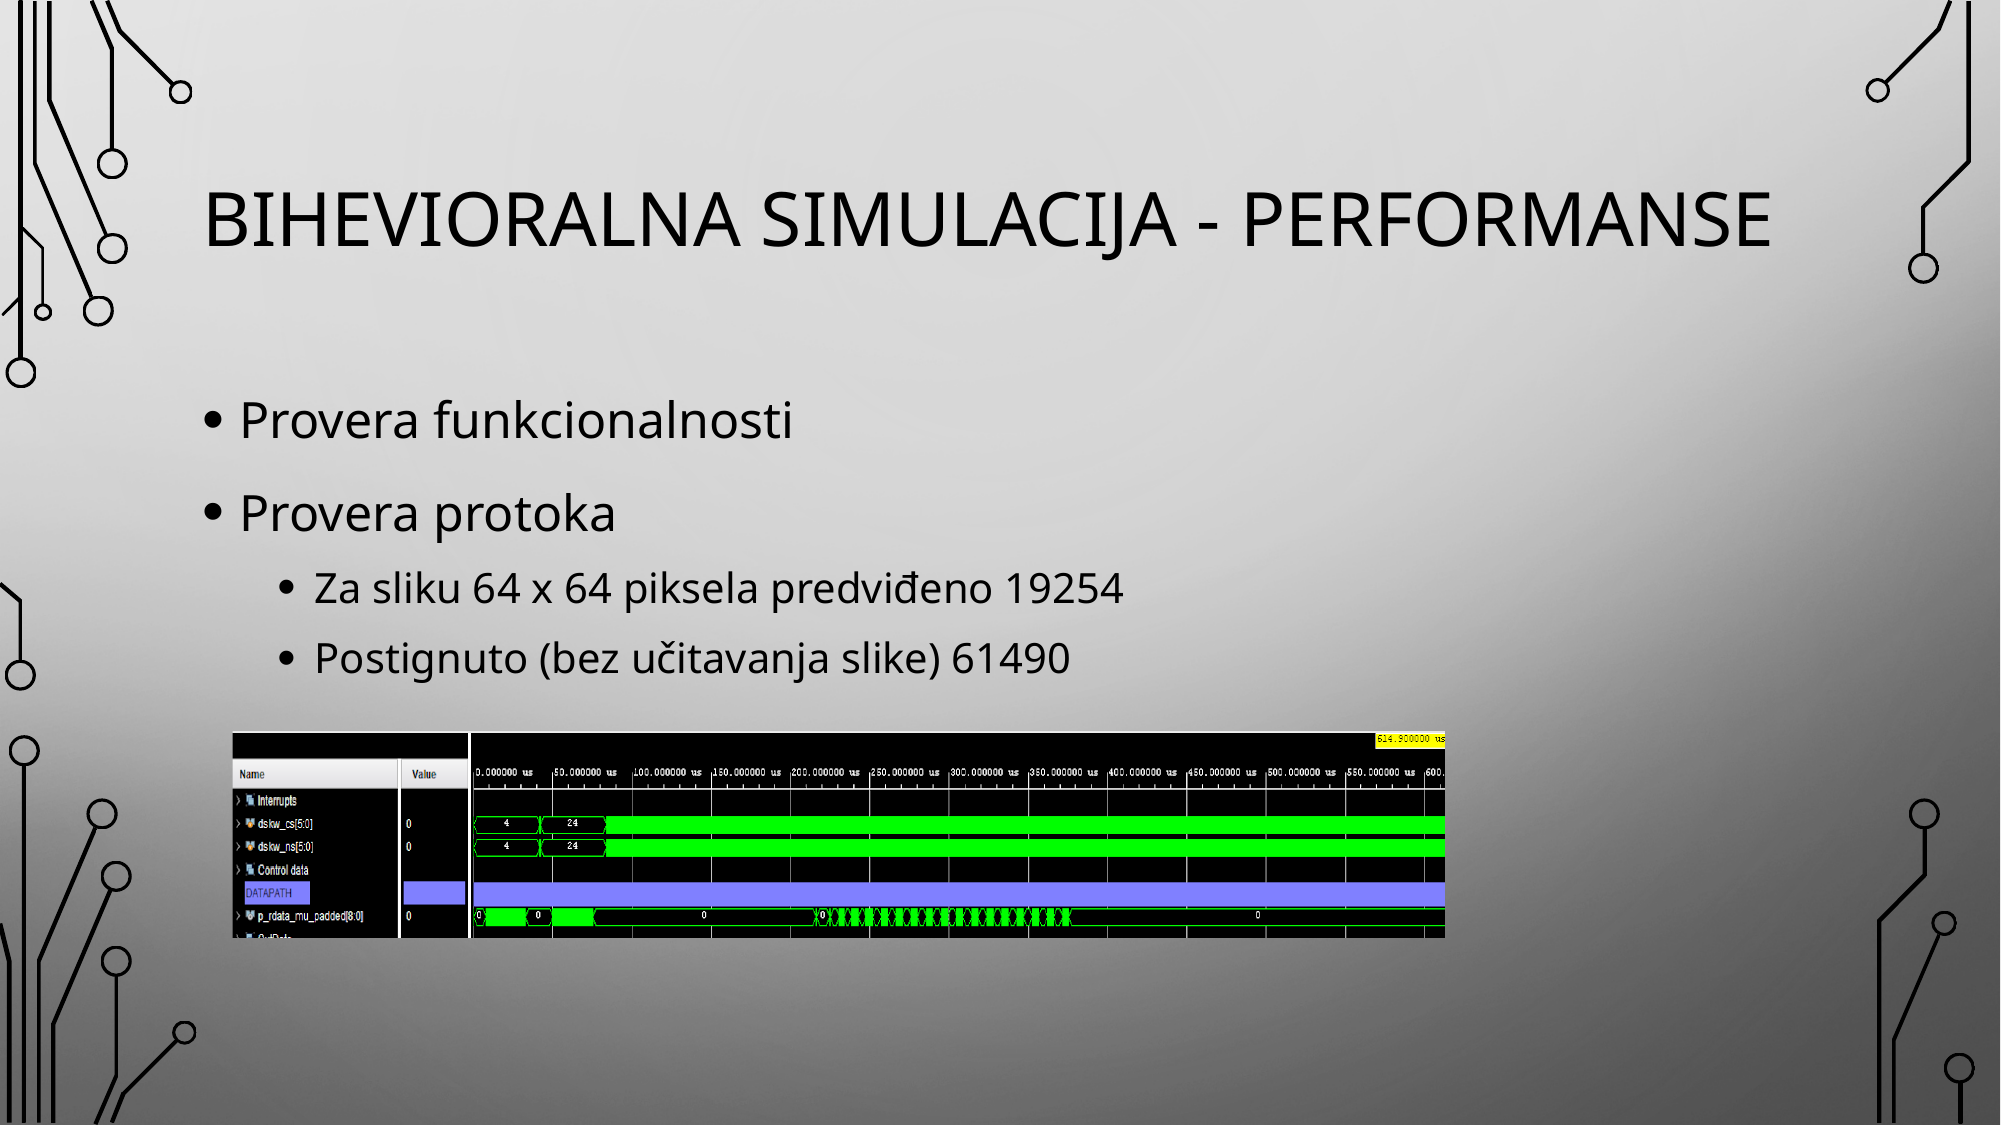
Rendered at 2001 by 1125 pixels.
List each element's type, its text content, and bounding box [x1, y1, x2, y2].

picture [232, 729, 1446, 939]
list Provera funkcionalnosti Provera protoka Za sliku 64 x 64 piksela predviđeno 19254 Postignuto (bez učitavanja slike) 61490 [187, 369, 1813, 950]
title BIHEVIORALNA SIMULACIJA - PERFORMANSE [187, 101, 1813, 344]
